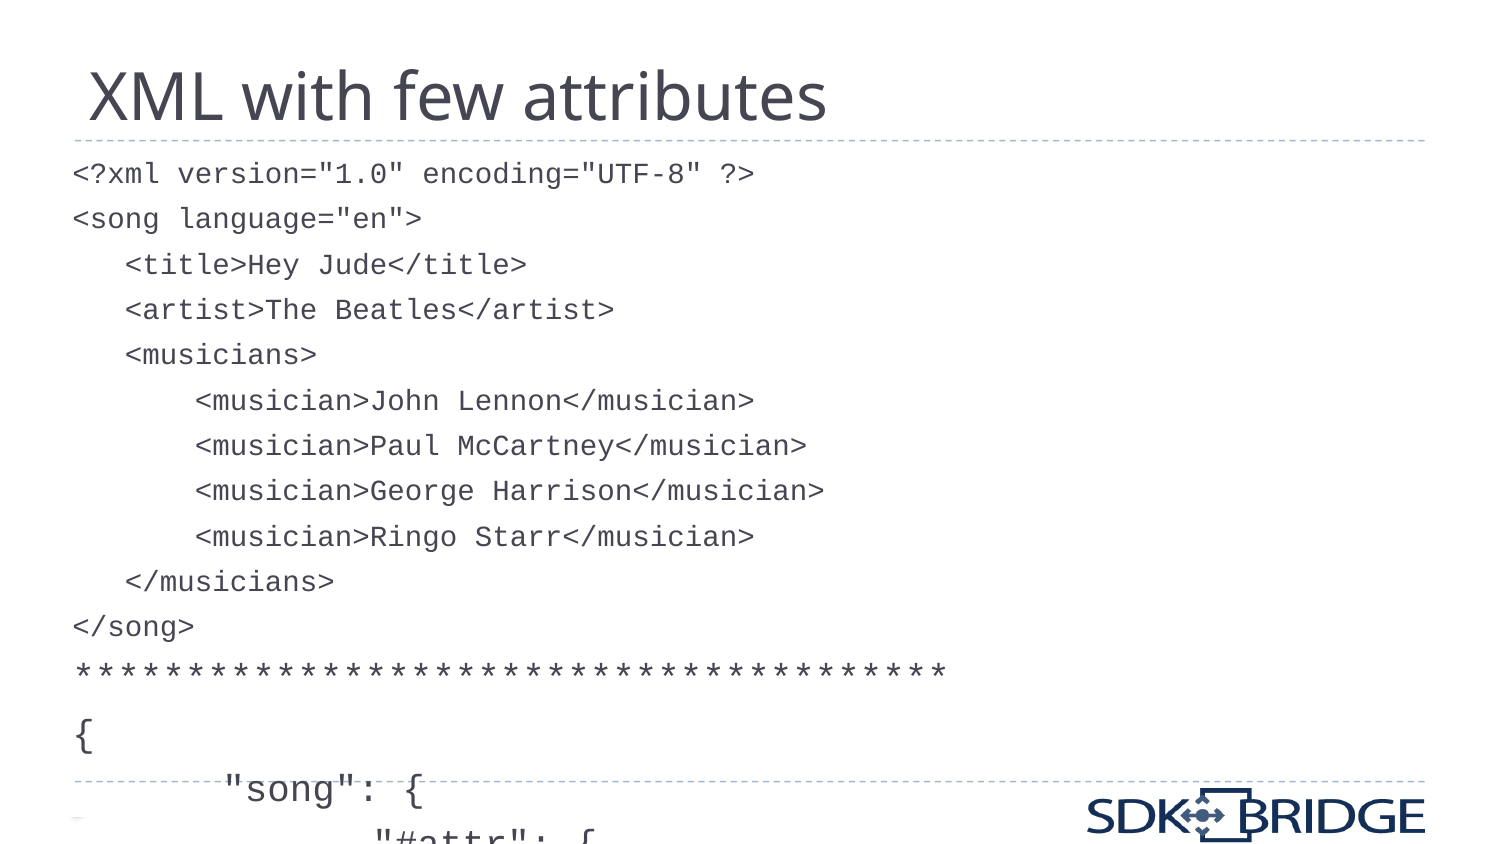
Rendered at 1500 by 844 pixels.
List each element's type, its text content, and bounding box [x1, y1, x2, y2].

picture [1087, 788, 1425, 843]
title XML with few attributes [75, 18, 1425, 141]
list <?xml version="1.0" encoding="UTF-8" ?> <song language="en"> <title>Hey Jude</title> <artist>The Beatles</artist> <musicians> <musician>John Lennon</musician> <musician>Paul McCartney</musician> <musician>George Harrison</musician> <musician>Ringo Starr</musician> </musicians> </song> *************************************** { "song": { "#attr": { "@language": "en" }, "title": "Hey Jude", "artist": "The Beatles", "musicians": { "musician": [ "John Lennon", "Paul McCartney", "George Harrison", "Ringo Starr" ] } } } [12, 146, 1413, 807]
